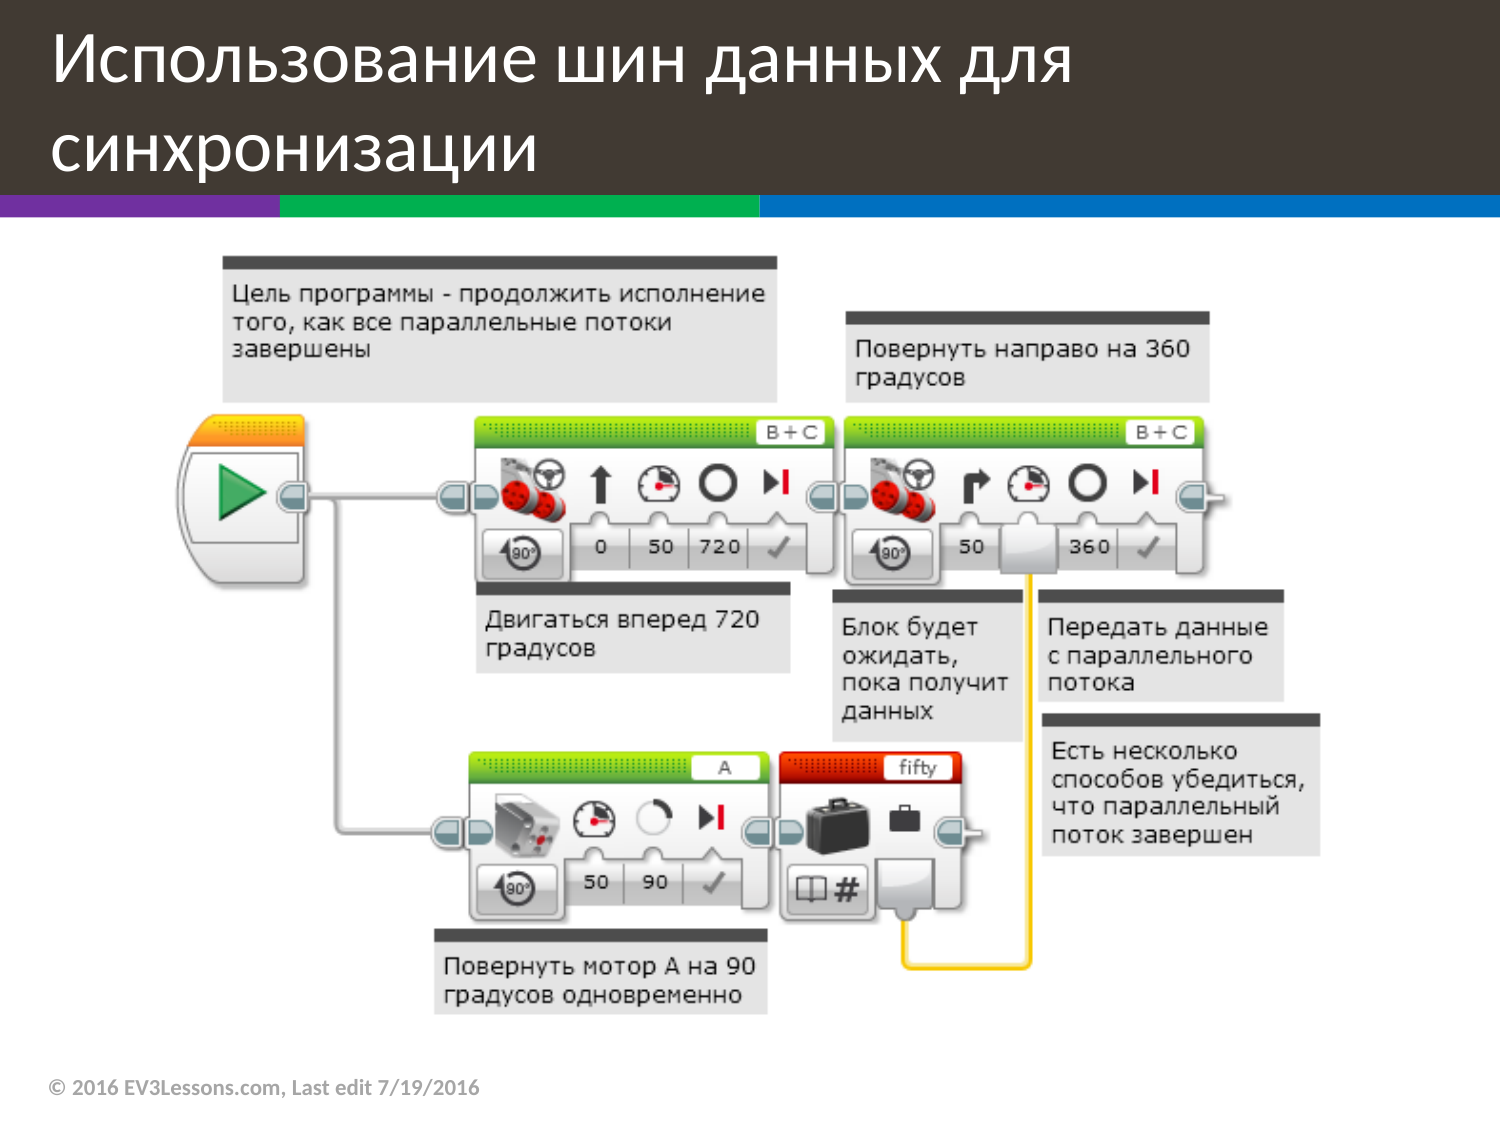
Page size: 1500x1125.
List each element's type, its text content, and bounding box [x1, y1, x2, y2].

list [166, 244, 1334, 1032]
title Использование шин данных для синхронизации [0, 0, 1500, 195]
footer © 2016 EV3Lessons.com, Last edit 7/19/2016 [32, 1055, 1038, 1116]
